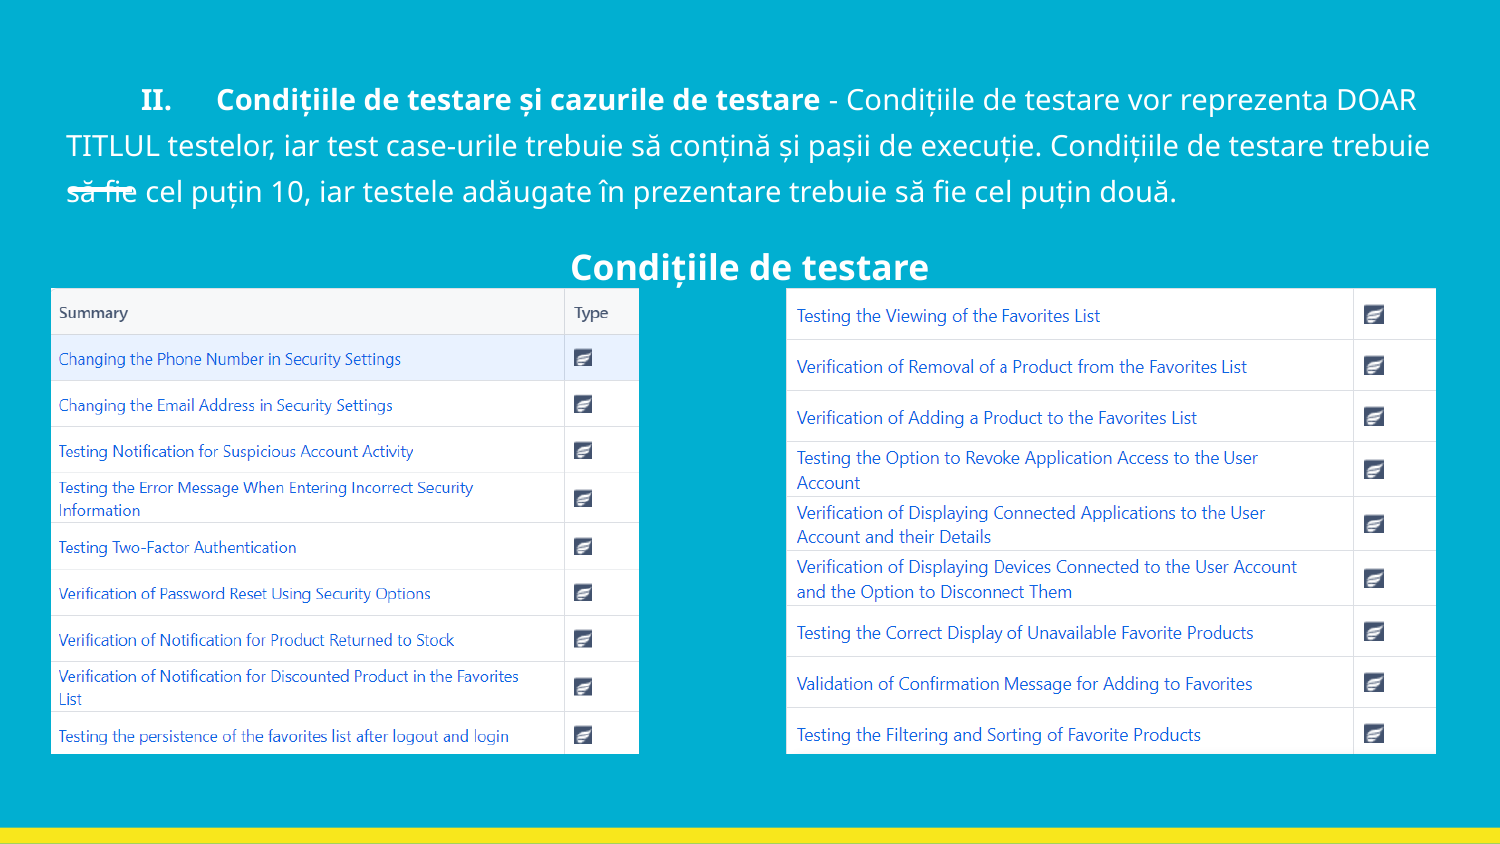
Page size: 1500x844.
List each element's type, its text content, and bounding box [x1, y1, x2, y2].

list II. Condițiile de testare și cazurile de testare - Condițiile de testare vor reprezenta DOAR TITLUL testelor, iar test case-urile trebuie să conțină și pașii de execuție. Condițiile de testare trebuie să fie cel puțin 10, iar testele adăugate în prezentare trebuie să fie cel puțin două. Condițiile de testare [51, 58, 1449, 750]
picture [786, 288, 1436, 755]
picture [50, 288, 640, 755]
